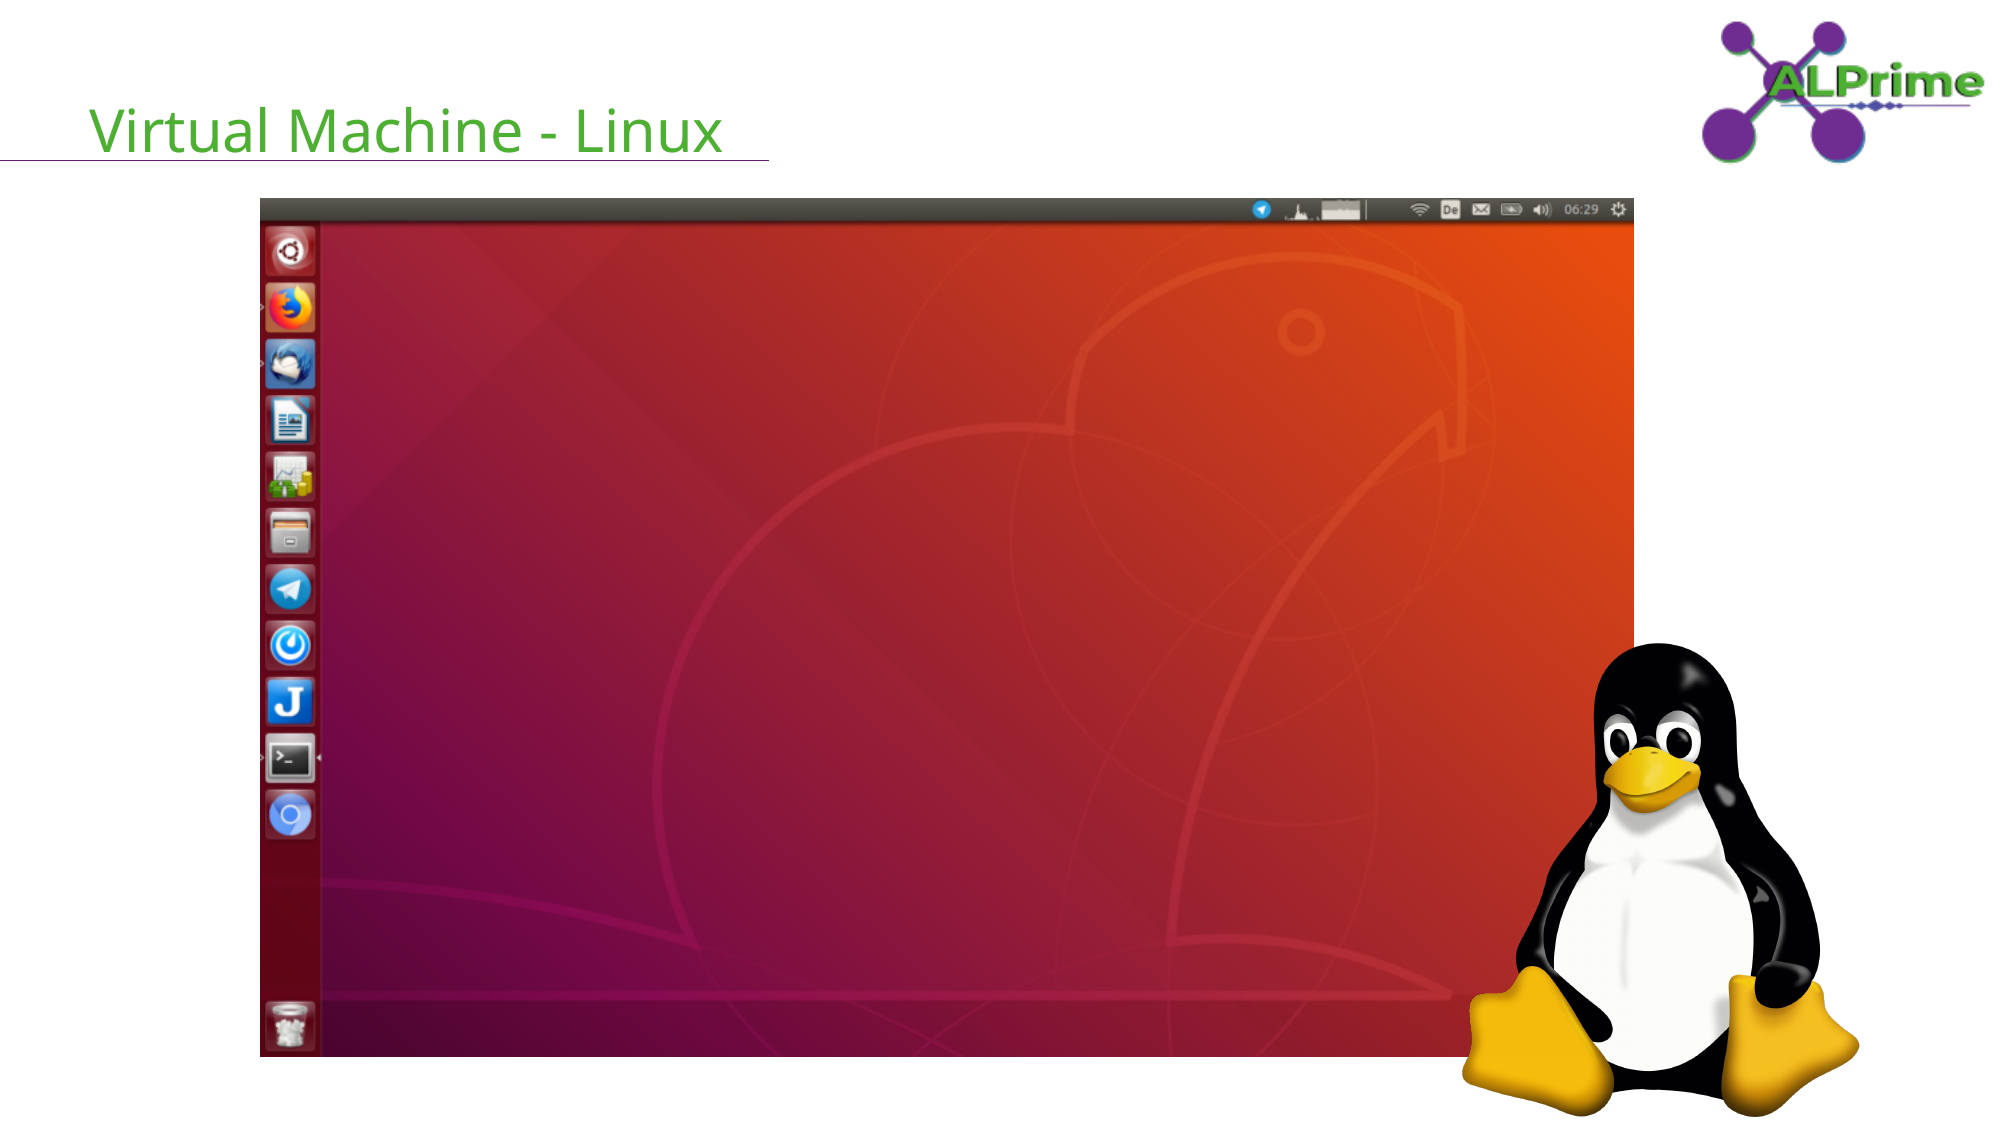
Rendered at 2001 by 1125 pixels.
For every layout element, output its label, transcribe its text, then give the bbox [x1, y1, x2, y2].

title Virtual Machine - Linux [74, 68, 813, 199]
picture [1687, 0, 2000, 249]
picture [1435, 612, 1881, 1125]
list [260, 198, 1634, 1057]
